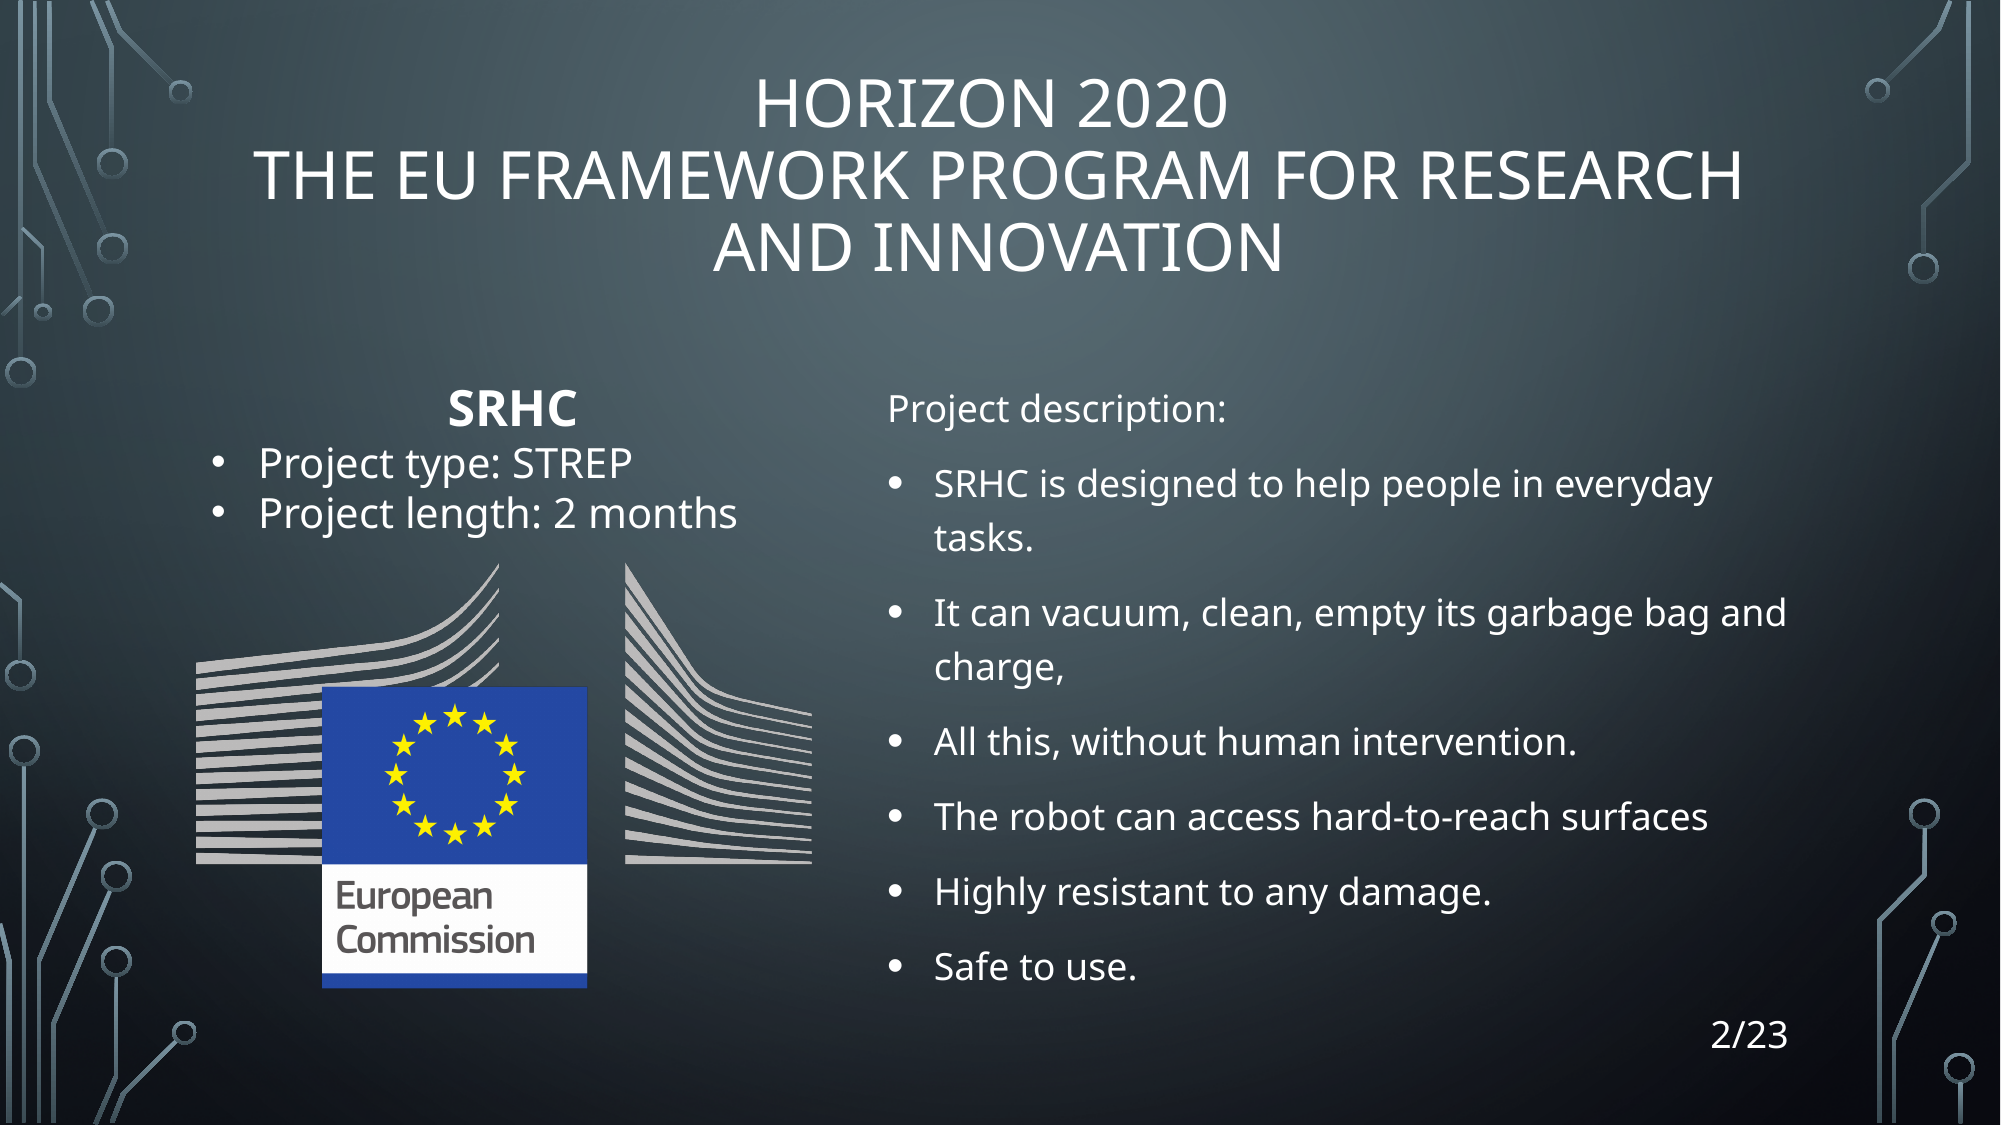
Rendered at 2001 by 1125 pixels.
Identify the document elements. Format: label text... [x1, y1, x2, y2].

list Project description: SRHC is designed to help people in everyday tasks. It can vacuum, clean, empty its garbage bag and charge, All this, without human intervention. The robot can access hard-to-reach surfaces Highly resistant to any damage. Safe to use. [872, 369, 1813, 990]
text_box SRHC Project type: STREP Project length: 2 months [196, 368, 829, 544]
title Horizon 2020 The EU Framework Program for Research and Innovation [188, 56, 1813, 294]
text_box 2/23 [1695, 1003, 1813, 1064]
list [196, 562, 812, 990]
